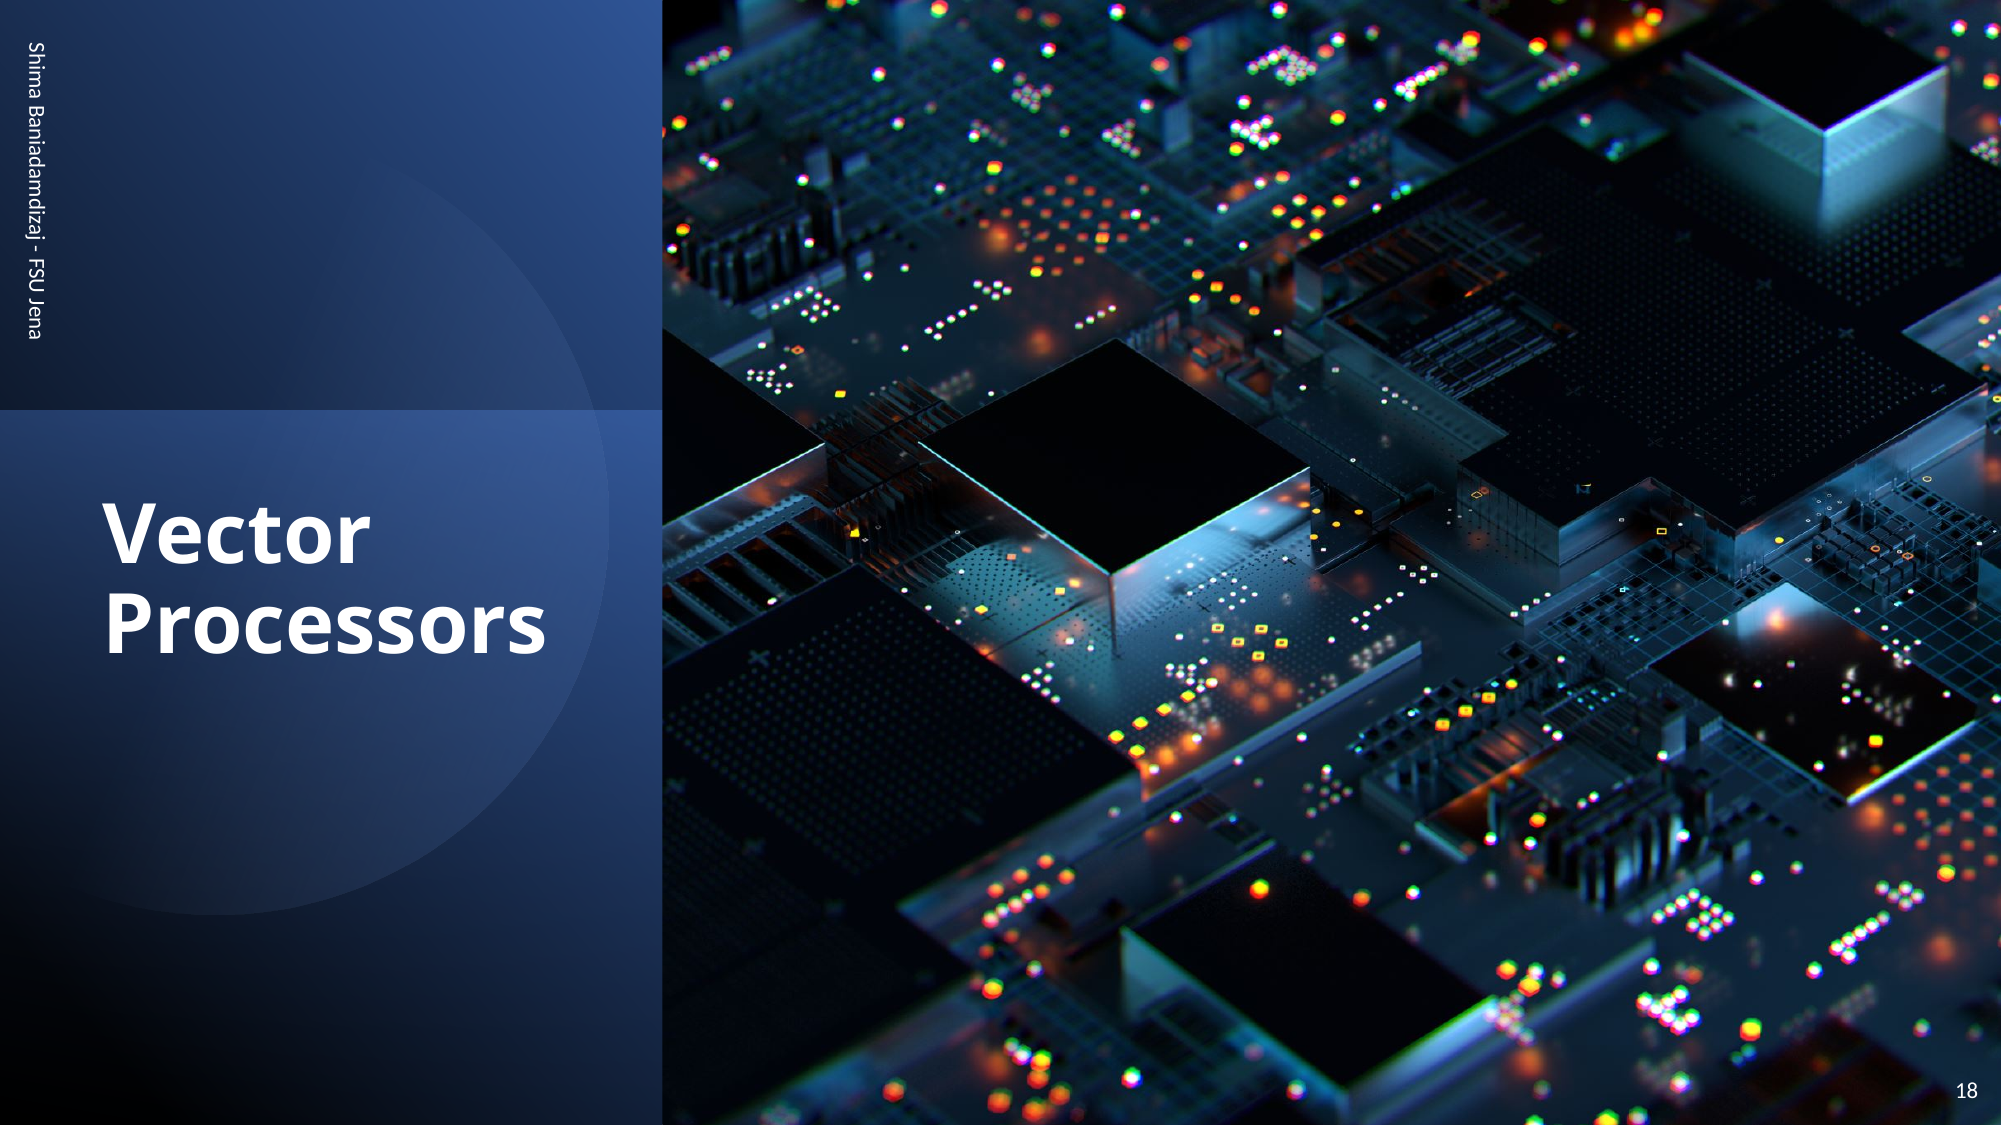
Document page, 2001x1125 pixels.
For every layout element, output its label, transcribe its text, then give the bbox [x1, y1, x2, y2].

title Vector Processors [87, 484, 589, 1064]
text_box [0, 0, 662, 409]
footer Shima Baniadamdizaj - FSU Jena [2, 27, 76, 703]
text_box [0, 124, 610, 895]
text_box [0, 409, 662, 1125]
picture [662, 0, 2001, 1125]
